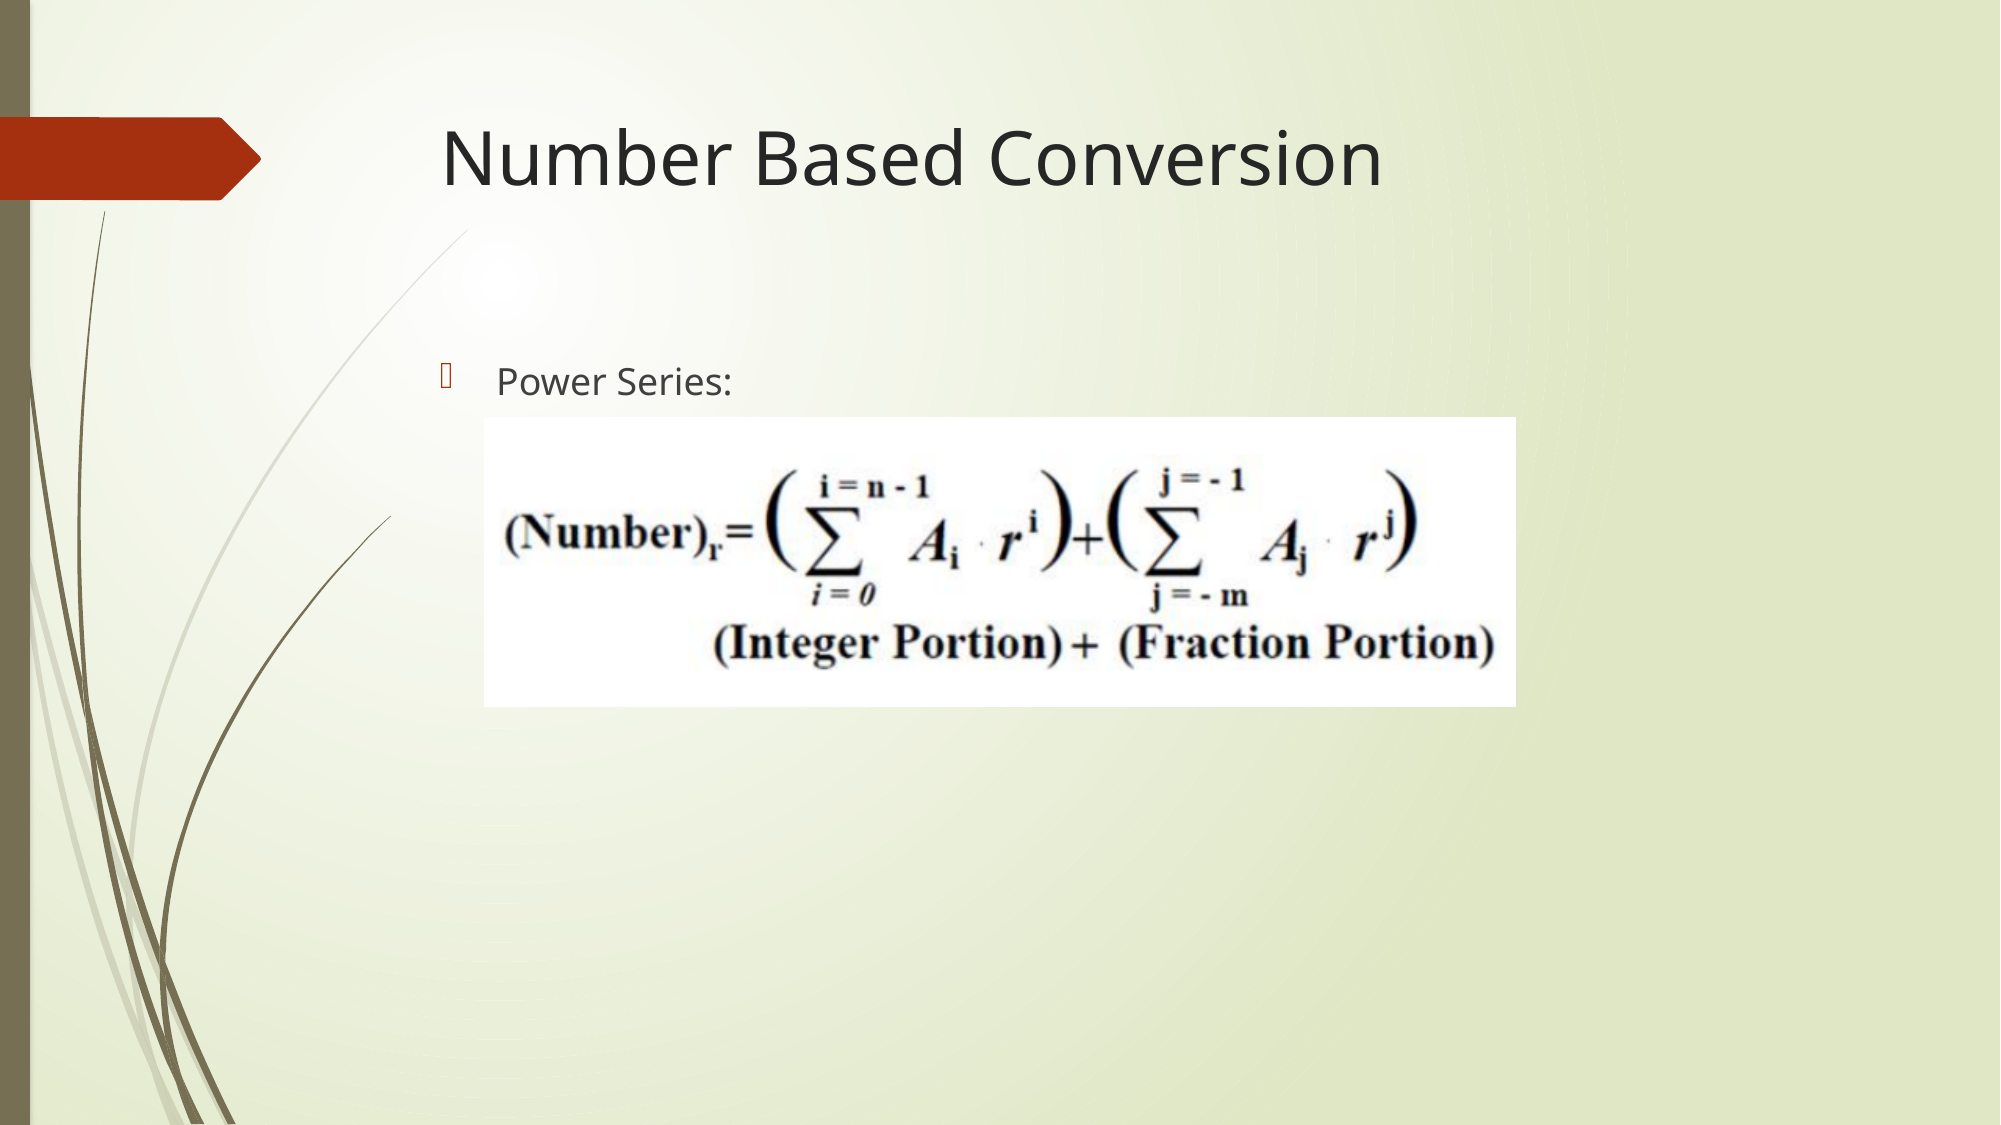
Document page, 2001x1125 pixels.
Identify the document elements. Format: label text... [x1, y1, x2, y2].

picture [484, 417, 1516, 708]
title Number Based Conversion [425, 102, 1888, 313]
list Power Series: [424, 350, 1888, 970]
